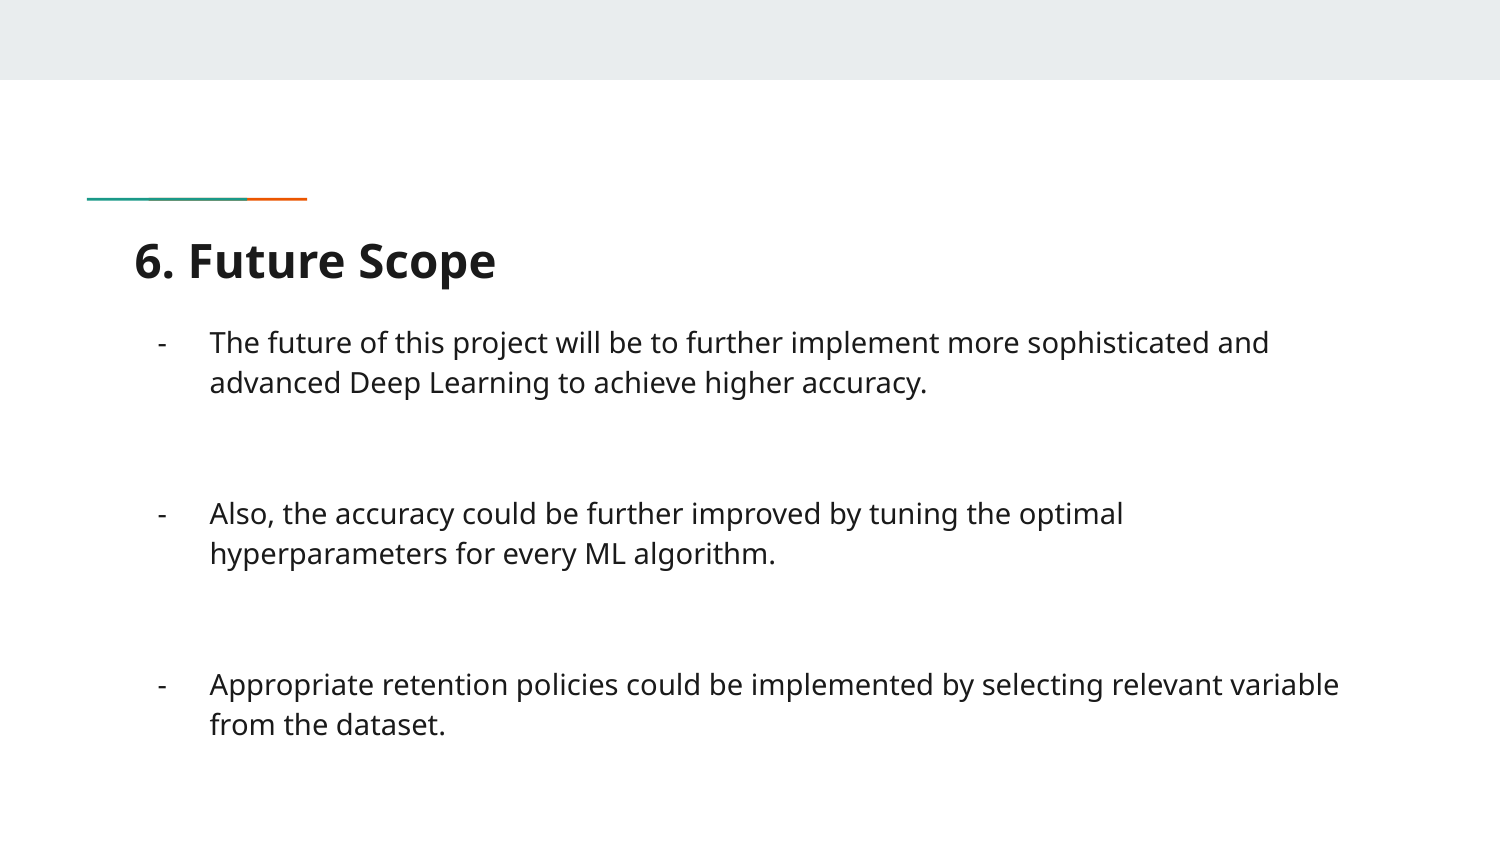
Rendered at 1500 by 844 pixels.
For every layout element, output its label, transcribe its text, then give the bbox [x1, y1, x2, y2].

list The future of this project will be to further implement more sophisticated and advanced Deep Learning to achieve higher accuracy. Also, the accuracy could be further improved by tuning the optimal hyperparameters for every ML algorithm. Appropriate retention policies could be implemented by selecting relevant variable from the dataset. [119, 304, 1381, 813]
title 6. Future Scope [119, 216, 1381, 304]
